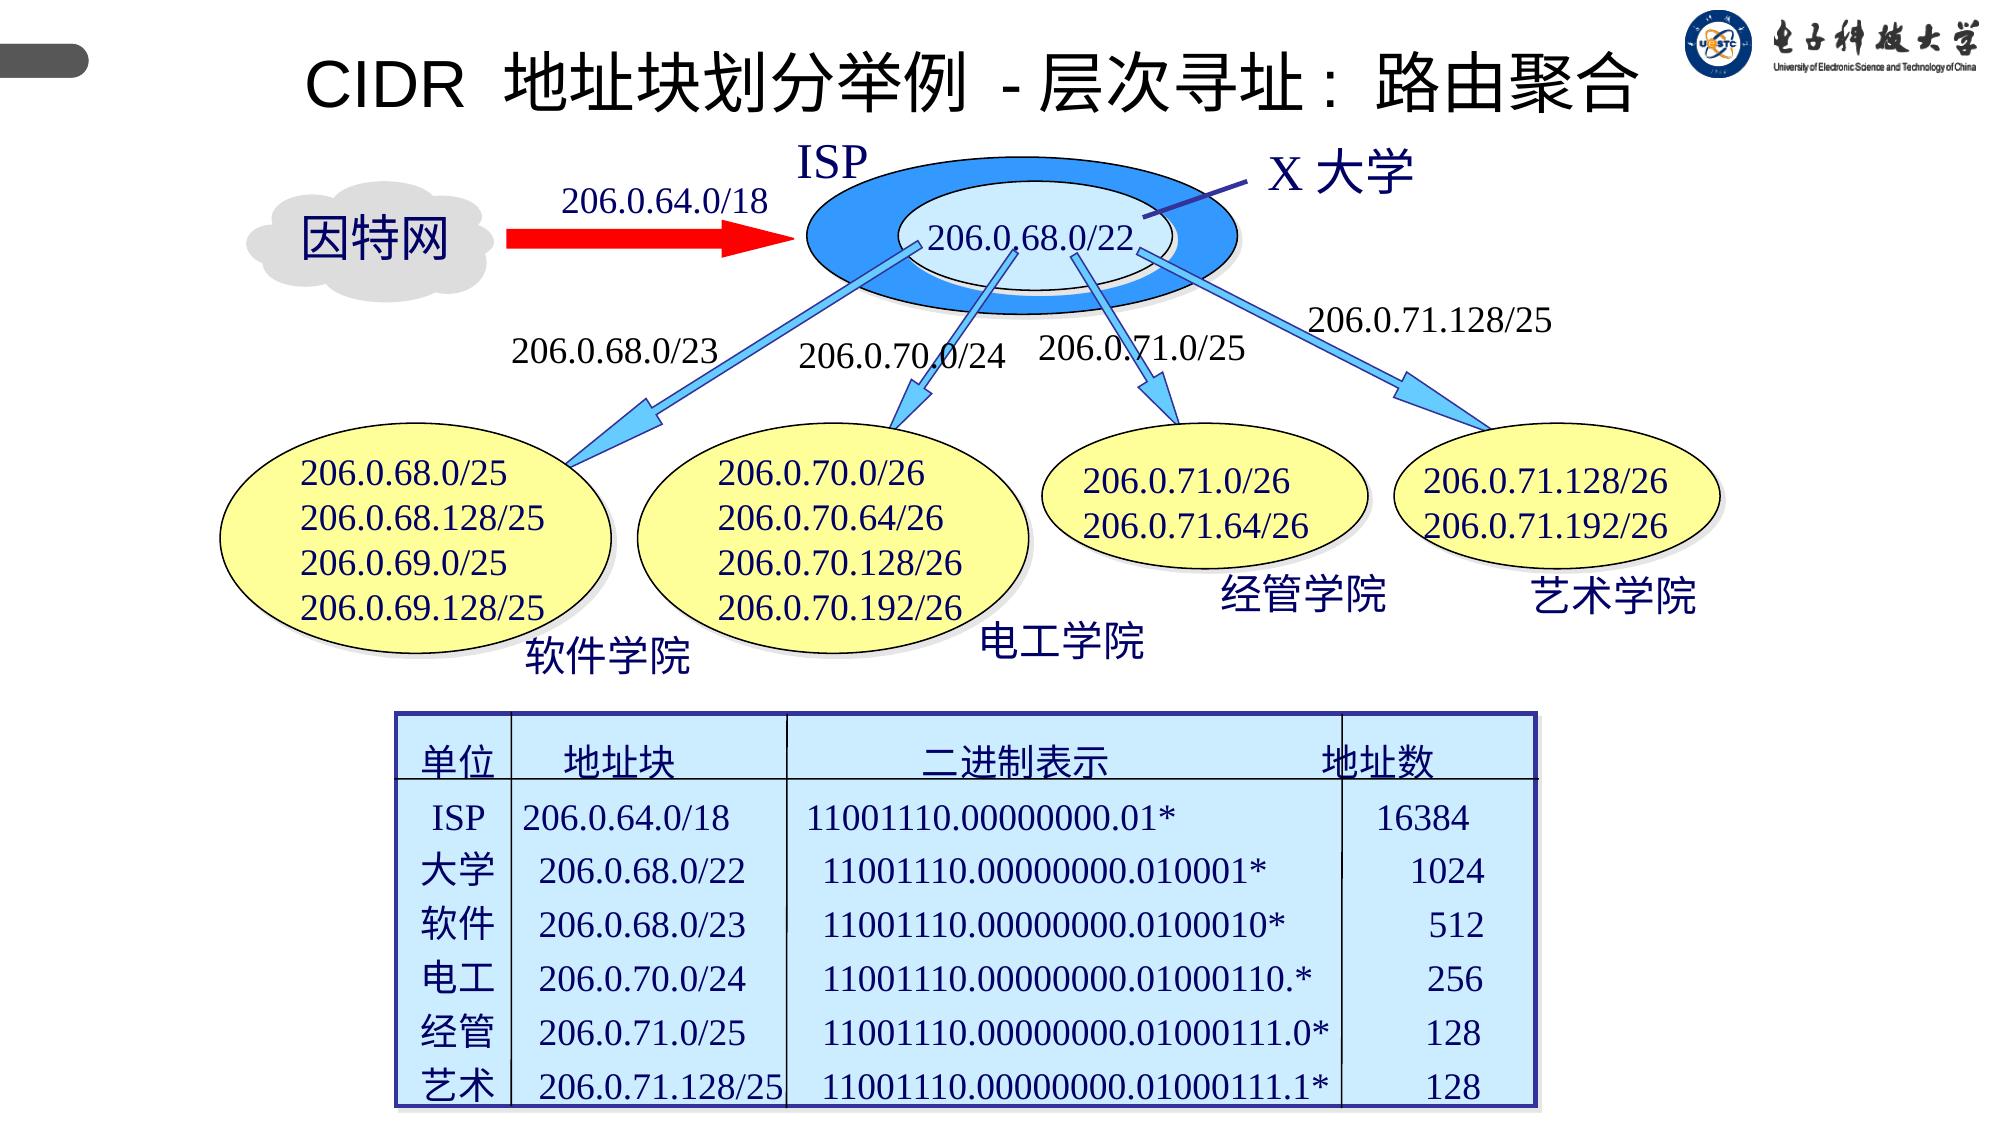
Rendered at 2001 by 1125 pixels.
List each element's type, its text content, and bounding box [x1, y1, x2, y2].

text_box [922, 181, 1149, 205]
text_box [388, 710, 1568, 1117]
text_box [246, 181, 494, 303]
text_box [1319, 348, 1492, 431]
text_box [1150, 205, 1173, 258]
text_box [637, 452, 702, 624]
text_box CIDR 地址块划分举例 -层次寻址: 路由聚合 [40, 42, 1906, 147]
text_box 艺术学院 [1514, 562, 1712, 628]
text_box [1082, 423, 1369, 546]
text_box [1138, 376, 1180, 424]
picture [1685, 10, 1979, 78]
text_box [727, 635, 939, 654]
text_box [734, 325, 783, 366]
text_box [786, 240, 923, 323]
text_box 206.0.68.0/23 [496, 318, 734, 379]
text_box 206.0.70.0/26 206.0.70.64/26 206.0.70.128/26 206.0.70.192/26 [702, 440, 978, 635]
text_box [1684, 450, 1721, 542]
text_box [978, 292, 1101, 315]
text_box [1434, 423, 1680, 448]
text_box 206.0.71.128/26 206.0.71.192/26 [1408, 448, 1684, 554]
text_box 经管学院 [1205, 560, 1403, 626]
text_box 206.0.71.0/26 206.0.71.64/26 [1068, 448, 1325, 554]
text_box [1136, 247, 1292, 334]
text_box [507, 220, 795, 257]
text_box [1086, 262, 1153, 285]
text_box [731, 423, 936, 440]
text_box [1458, 554, 1656, 569]
text_box 206.0.71.0/25 [1023, 315, 1261, 376]
text_box 软件学院 [509, 622, 707, 688]
text_box [806, 157, 1238, 283]
text_box [898, 211, 912, 249]
text_box X大学 [1252, 132, 1430, 208]
text_box 206.0.68.0/25 206.0.68.128/25 206.0.69.0/25 206.0.69.128/25 [285, 440, 561, 635]
text_box [313, 423, 518, 440]
text_box [995, 266, 1088, 291]
text_box [561, 461, 612, 616]
text_box [1394, 466, 1408, 526]
text_box [961, 249, 1019, 323]
text_box [1041, 456, 1068, 536]
text_box [890, 384, 932, 429]
text_box 206.0.64.0/18 [546, 168, 784, 229]
text_box 电工学院 [963, 607, 1160, 672]
text_box [220, 452, 285, 624]
text_box 206.0.68.0/22 [912, 205, 1150, 266]
text_box [1101, 267, 1192, 308]
text_box [978, 460, 1029, 616]
text_box [309, 635, 522, 654]
text_box 206.0.71.128/25 [1292, 287, 1568, 348]
text_box [566, 379, 714, 468]
text_box ISP [781, 121, 884, 197]
text_box [1070, 252, 1116, 315]
text_box 206.0.70.0/24 [783, 323, 1022, 384]
text_box [860, 257, 983, 312]
text_box [921, 266, 1000, 287]
text_box [1106, 554, 1304, 569]
